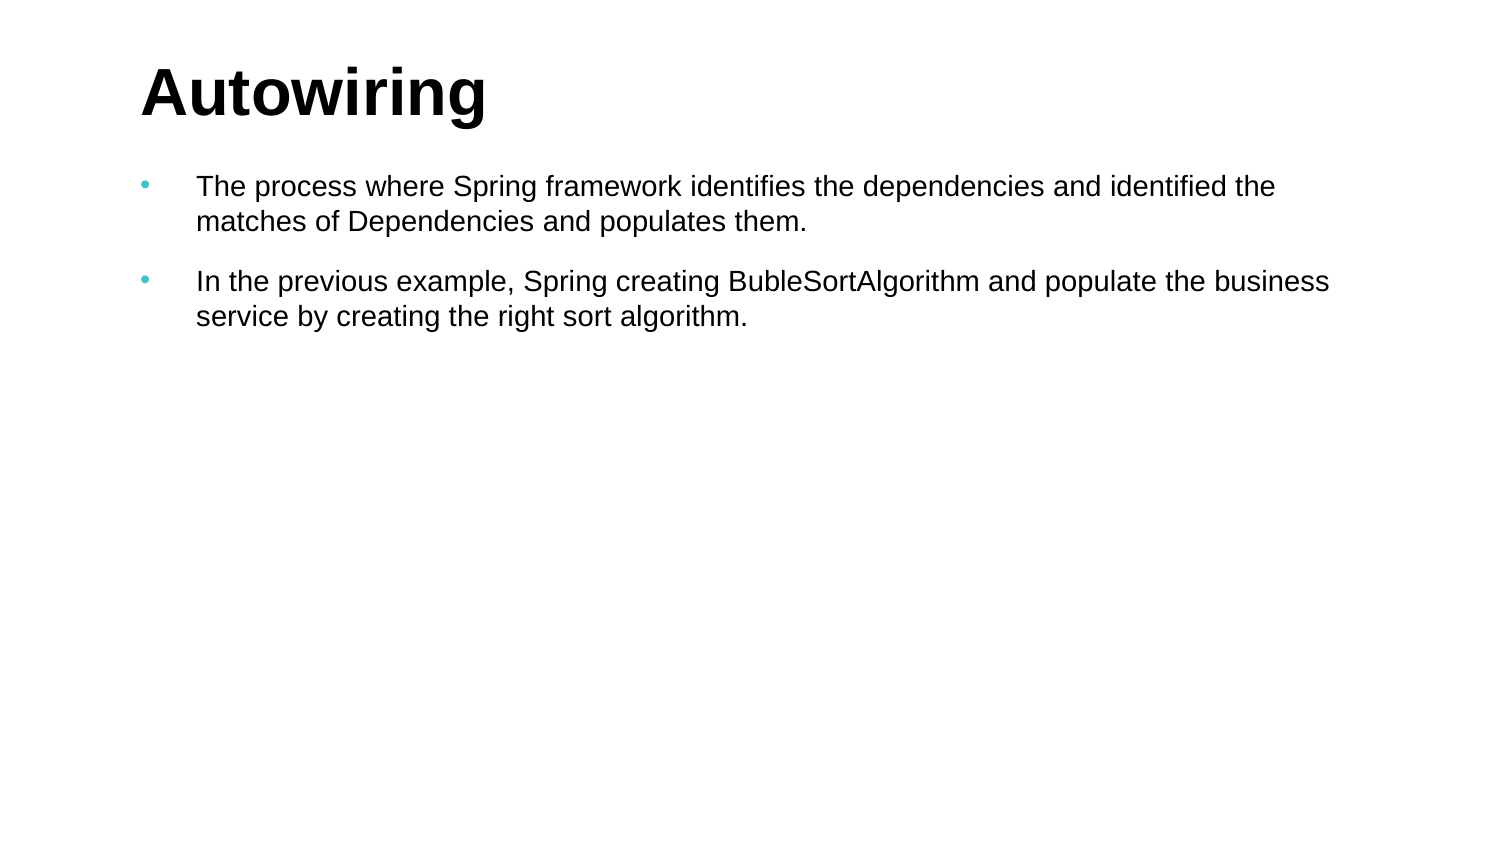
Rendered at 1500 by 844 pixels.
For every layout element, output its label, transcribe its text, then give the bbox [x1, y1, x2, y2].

list The process where Spring framework identifies the dependencies and identified the matches of Dependencies and populates them. In the previous example, Spring creating BubleSortAlgorithm and populate the business service by creating the right sort algorithm. [125, 151, 1375, 735]
title Autowiring [125, 57, 1375, 137]
